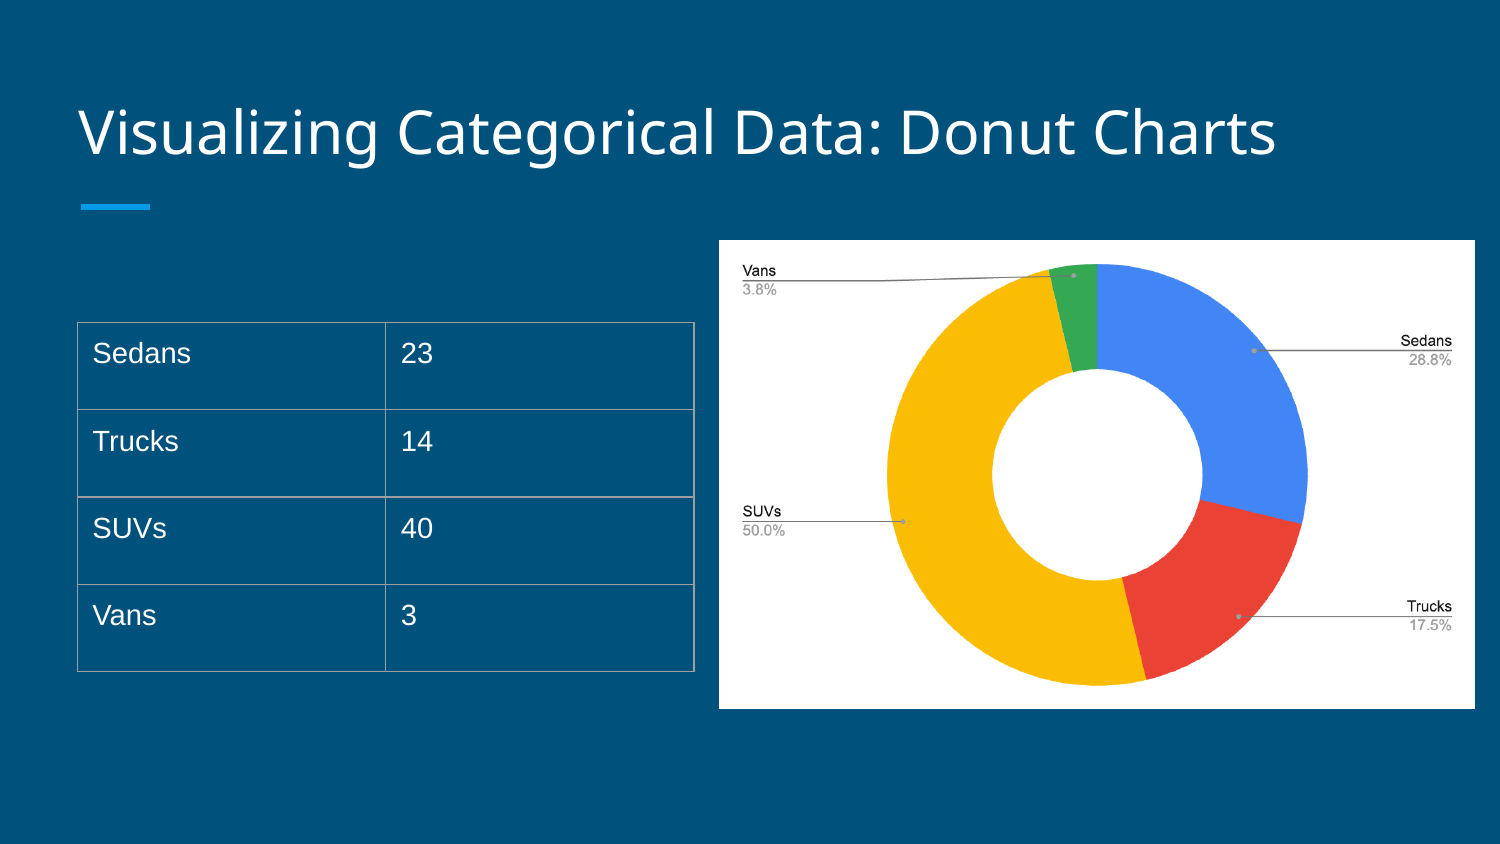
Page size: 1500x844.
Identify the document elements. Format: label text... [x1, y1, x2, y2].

table_cell 40 [386, 498, 693, 584]
table_header Sedans [78, 323, 385, 409]
title Visualizing Categorical Data: Donut Charts [63, 75, 1437, 188]
table_cell 3 [386, 585, 693, 671]
table_header 23 [386, 323, 693, 409]
table_cell Vans [78, 585, 385, 671]
table_cell SUVs [78, 498, 385, 584]
picture [720, 241, 1474, 708]
table_cell Trucks [78, 410, 385, 496]
table_cell 14 [386, 410, 693, 496]
